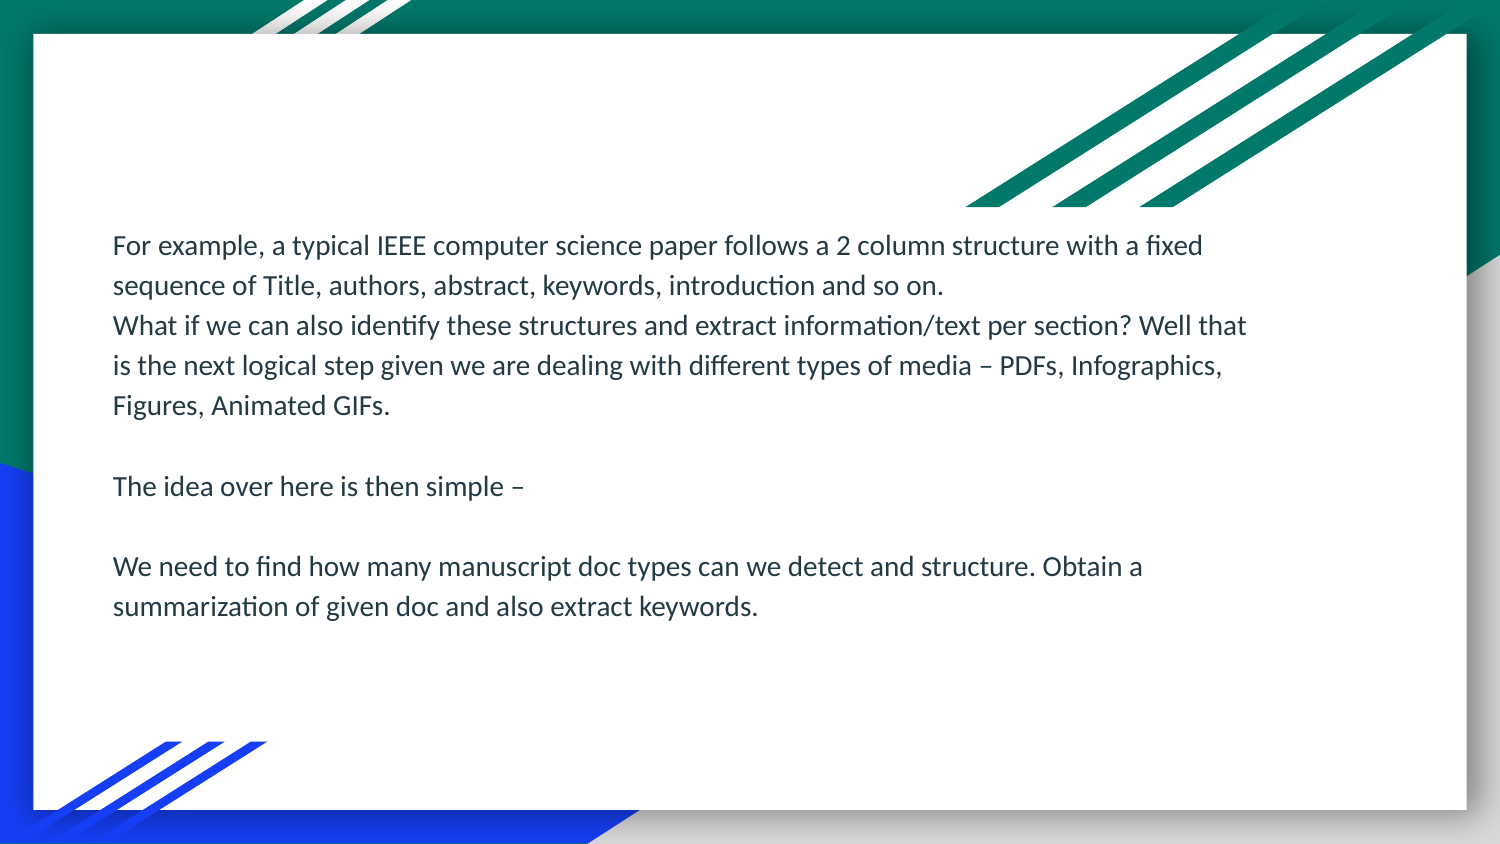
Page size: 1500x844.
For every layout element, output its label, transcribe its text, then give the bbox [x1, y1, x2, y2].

title For example, a typical IEEE computer science paper follows a 2 column structure with a fixed sequence of Title, authors, abstract, keywords, introduction and so on. What if we can also identify these structures and extract information/text per section? Well that is the next logical step given we are dealing with different types of media – PDFs, Infographics, Figures, Animated GIFs. The idea over here is then simple – We need to find how many manuscript doc types can we detect and structure. Obtain a summarization of given doc and also extract keywords. [97, 213, 1274, 630]
